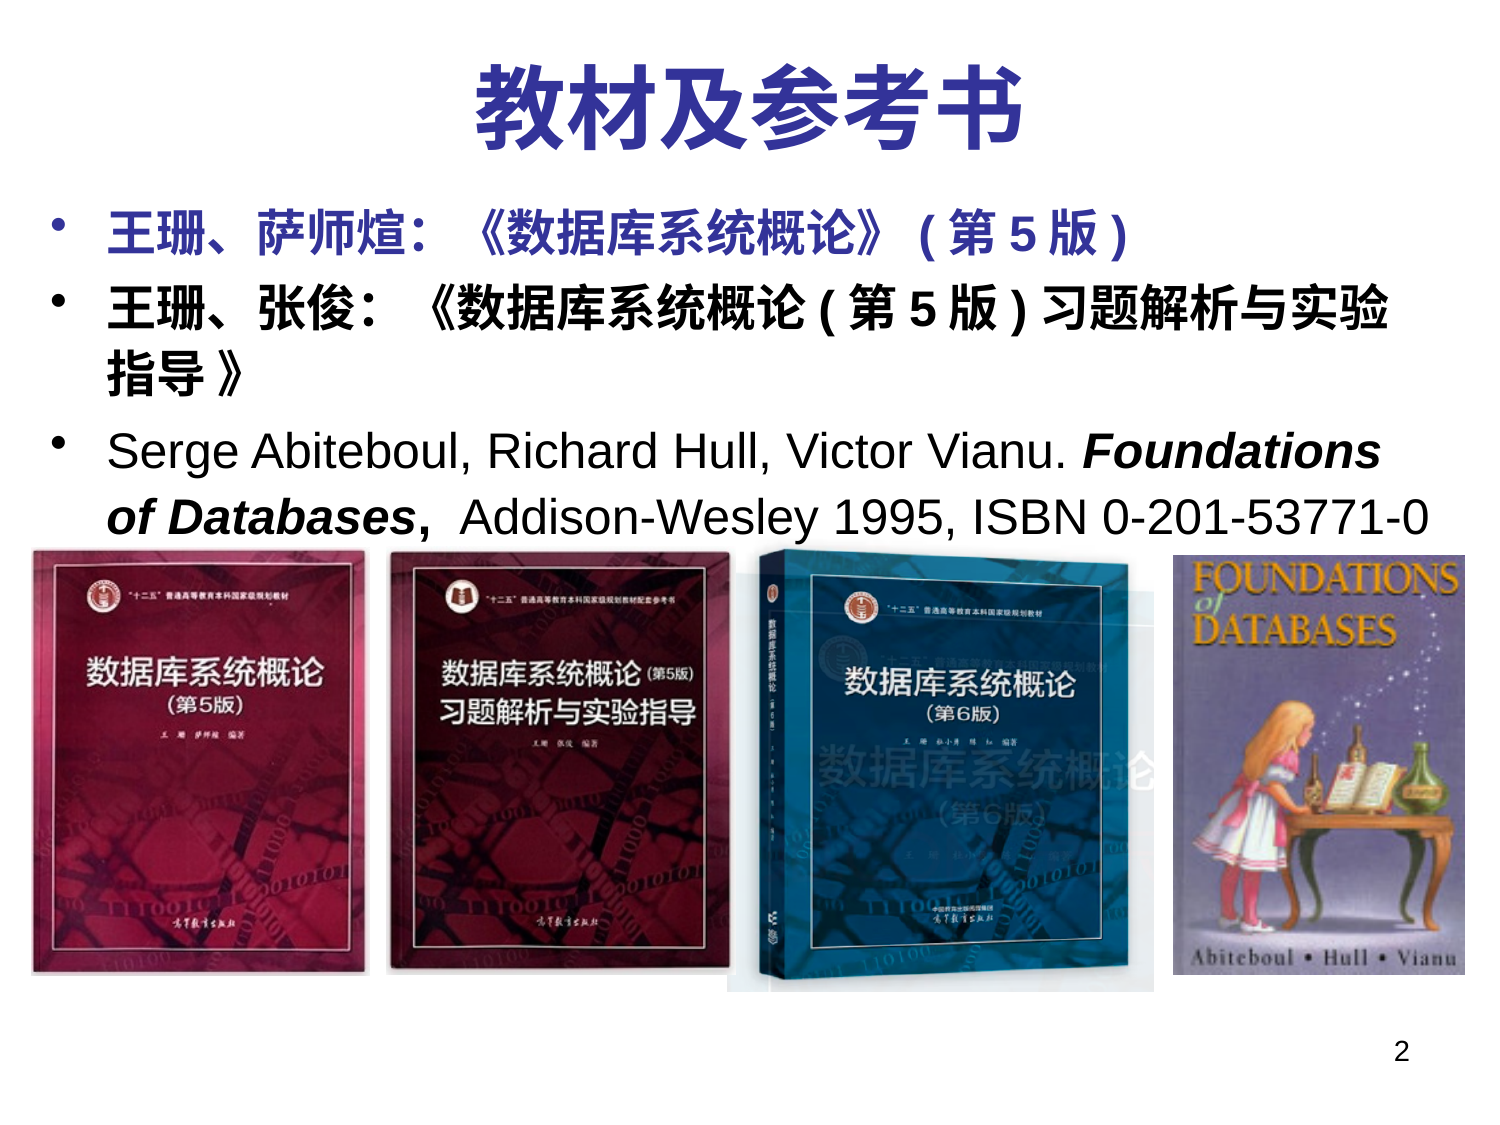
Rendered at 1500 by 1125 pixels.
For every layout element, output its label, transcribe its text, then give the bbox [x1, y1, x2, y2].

list 王珊、萨师煊：《数据库系统概论》(第5版) 王珊、张俊：《数据库系统概论(第5版)习题解析与实验指导 》 Serge Abiteboul, Richard Hull, Victor Vianu. Foundations of Databases, Addison-Wesley 1995, ISBN 0-201-53771-0 [35, 187, 1454, 539]
picture [30, 547, 370, 977]
slide_number 2 [1074, 1024, 1426, 1103]
title 教材及参考书 [75, 11, 1425, 187]
text_box [663, 437, 837, 544]
picture [1173, 555, 1466, 976]
picture [386, 521, 1154, 992]
